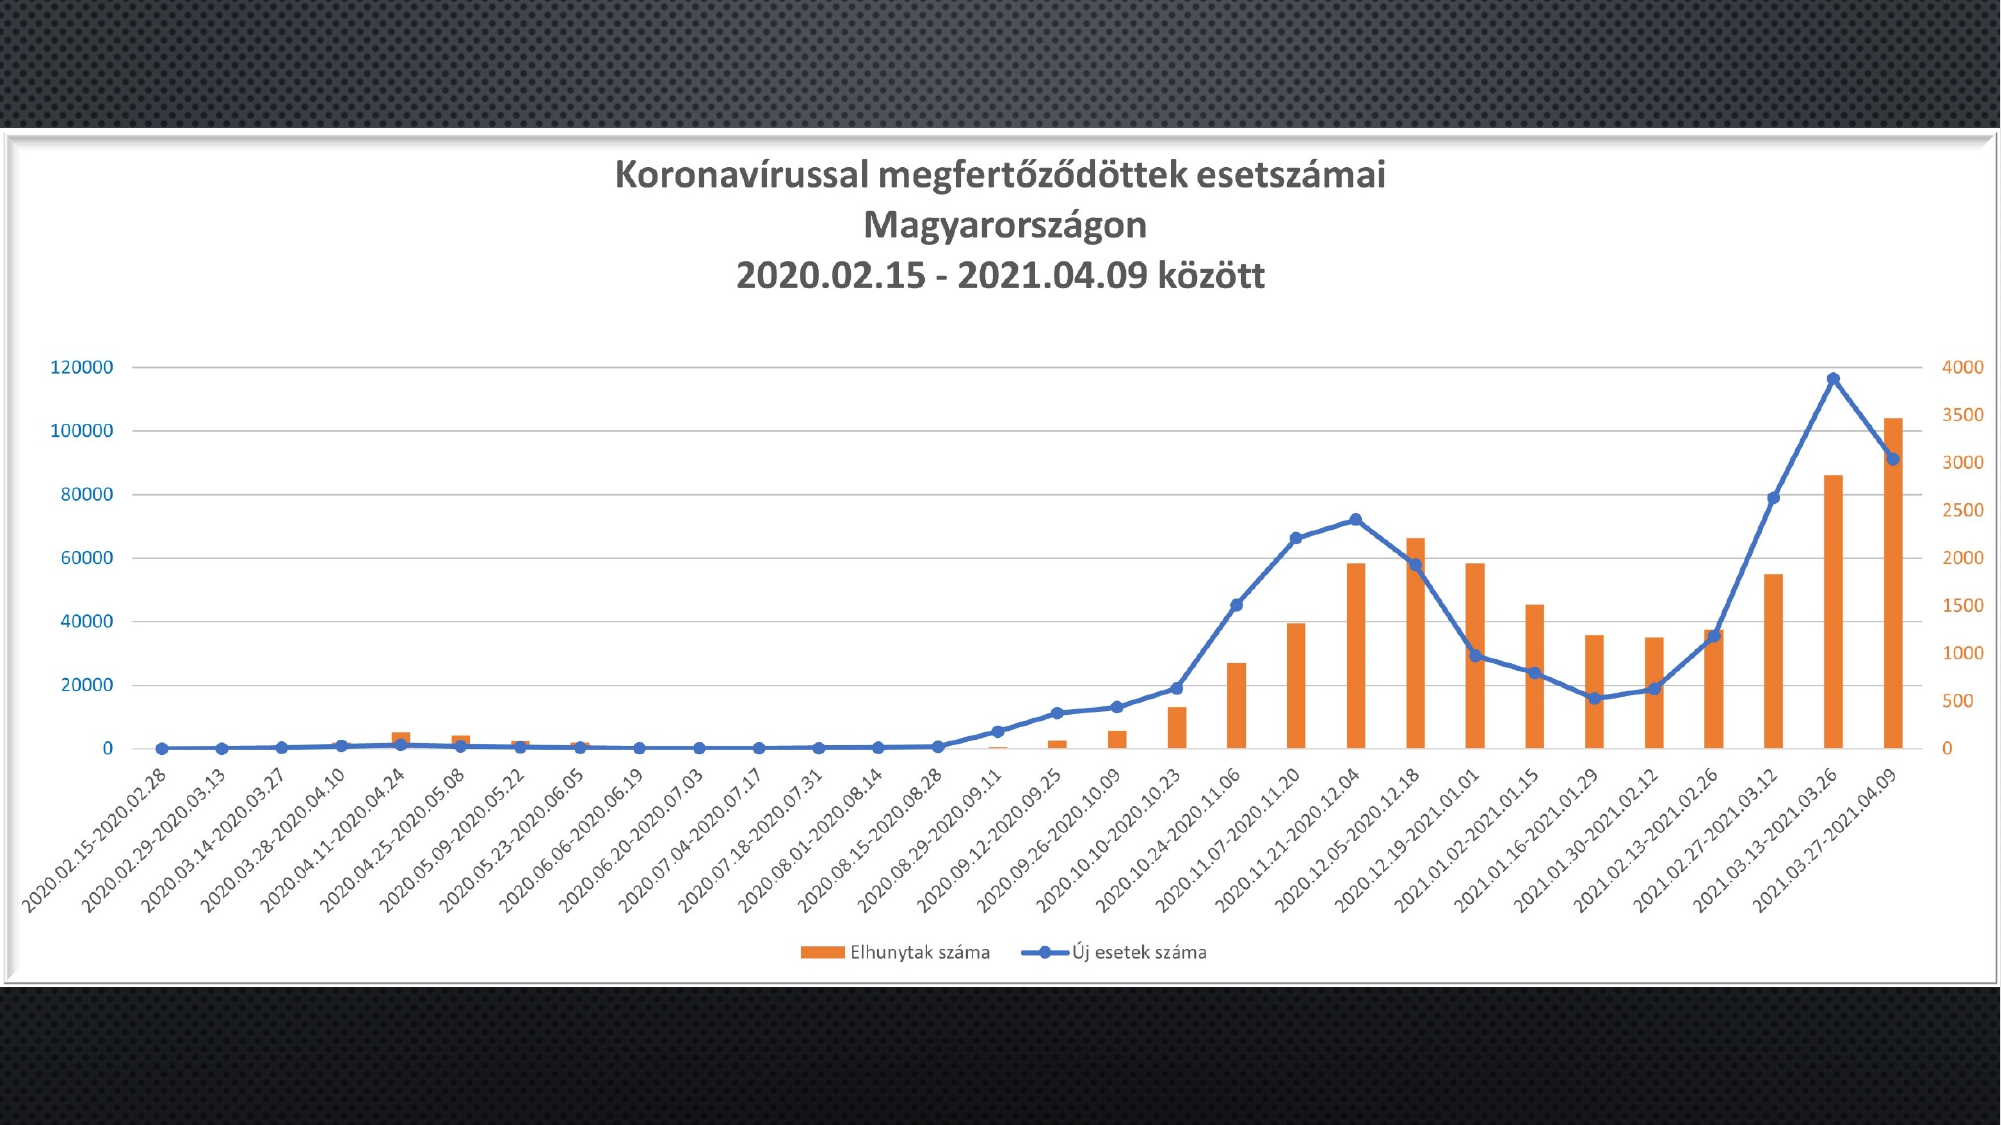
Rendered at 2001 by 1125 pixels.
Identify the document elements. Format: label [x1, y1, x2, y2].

list [0, 128, 2000, 988]
